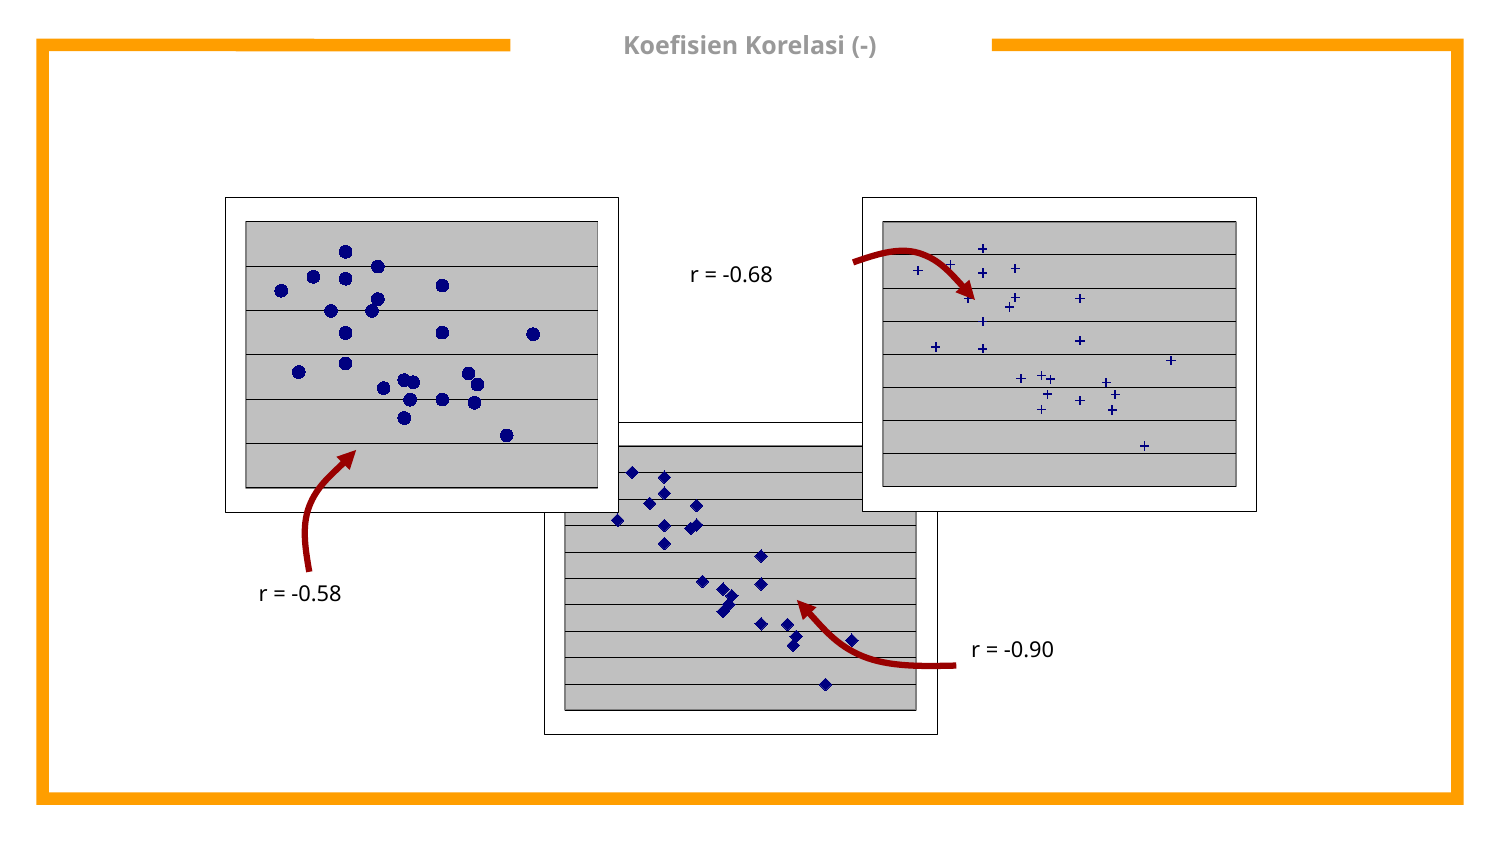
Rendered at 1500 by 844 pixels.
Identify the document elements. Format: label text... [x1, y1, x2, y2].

text_box r = -0.58 [243, 571, 516, 613]
text_box r = -0.68 [674, 253, 857, 294]
text_box [304, 522, 329, 571]
text_box [941, 659, 957, 666]
text_box r = -0.90 [956, 628, 1229, 669]
chart [224, 196, 1257, 735]
title Koefisien Korelasi (-) [531, 15, 969, 136]
